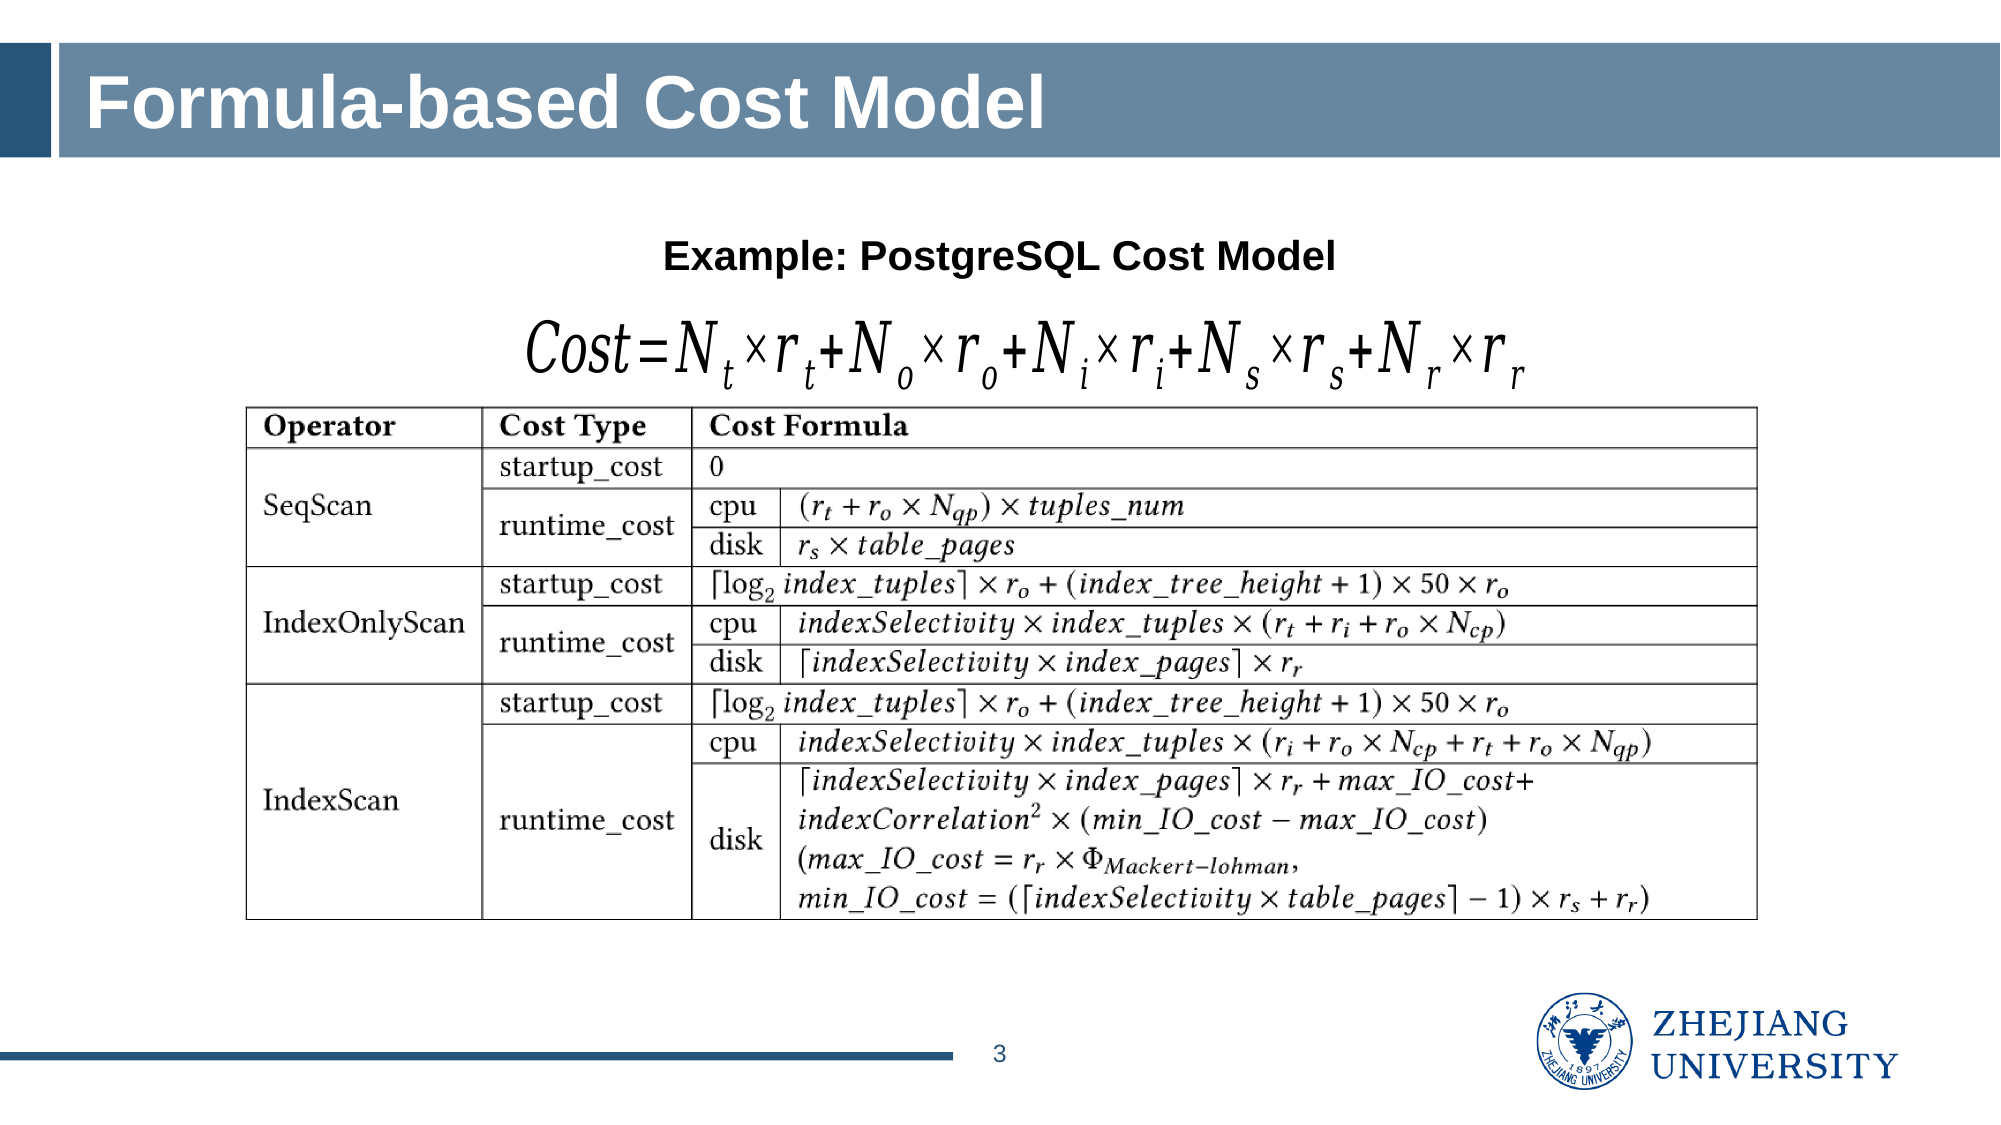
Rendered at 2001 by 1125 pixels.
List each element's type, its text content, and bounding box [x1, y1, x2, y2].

title Formula-based Cost Model [70, 0, 1796, 213]
text_box Example: PostgreSQL Cost Model [648, 210, 1352, 286]
picture [241, 400, 1759, 920]
picture [1524, 981, 1913, 1103]
